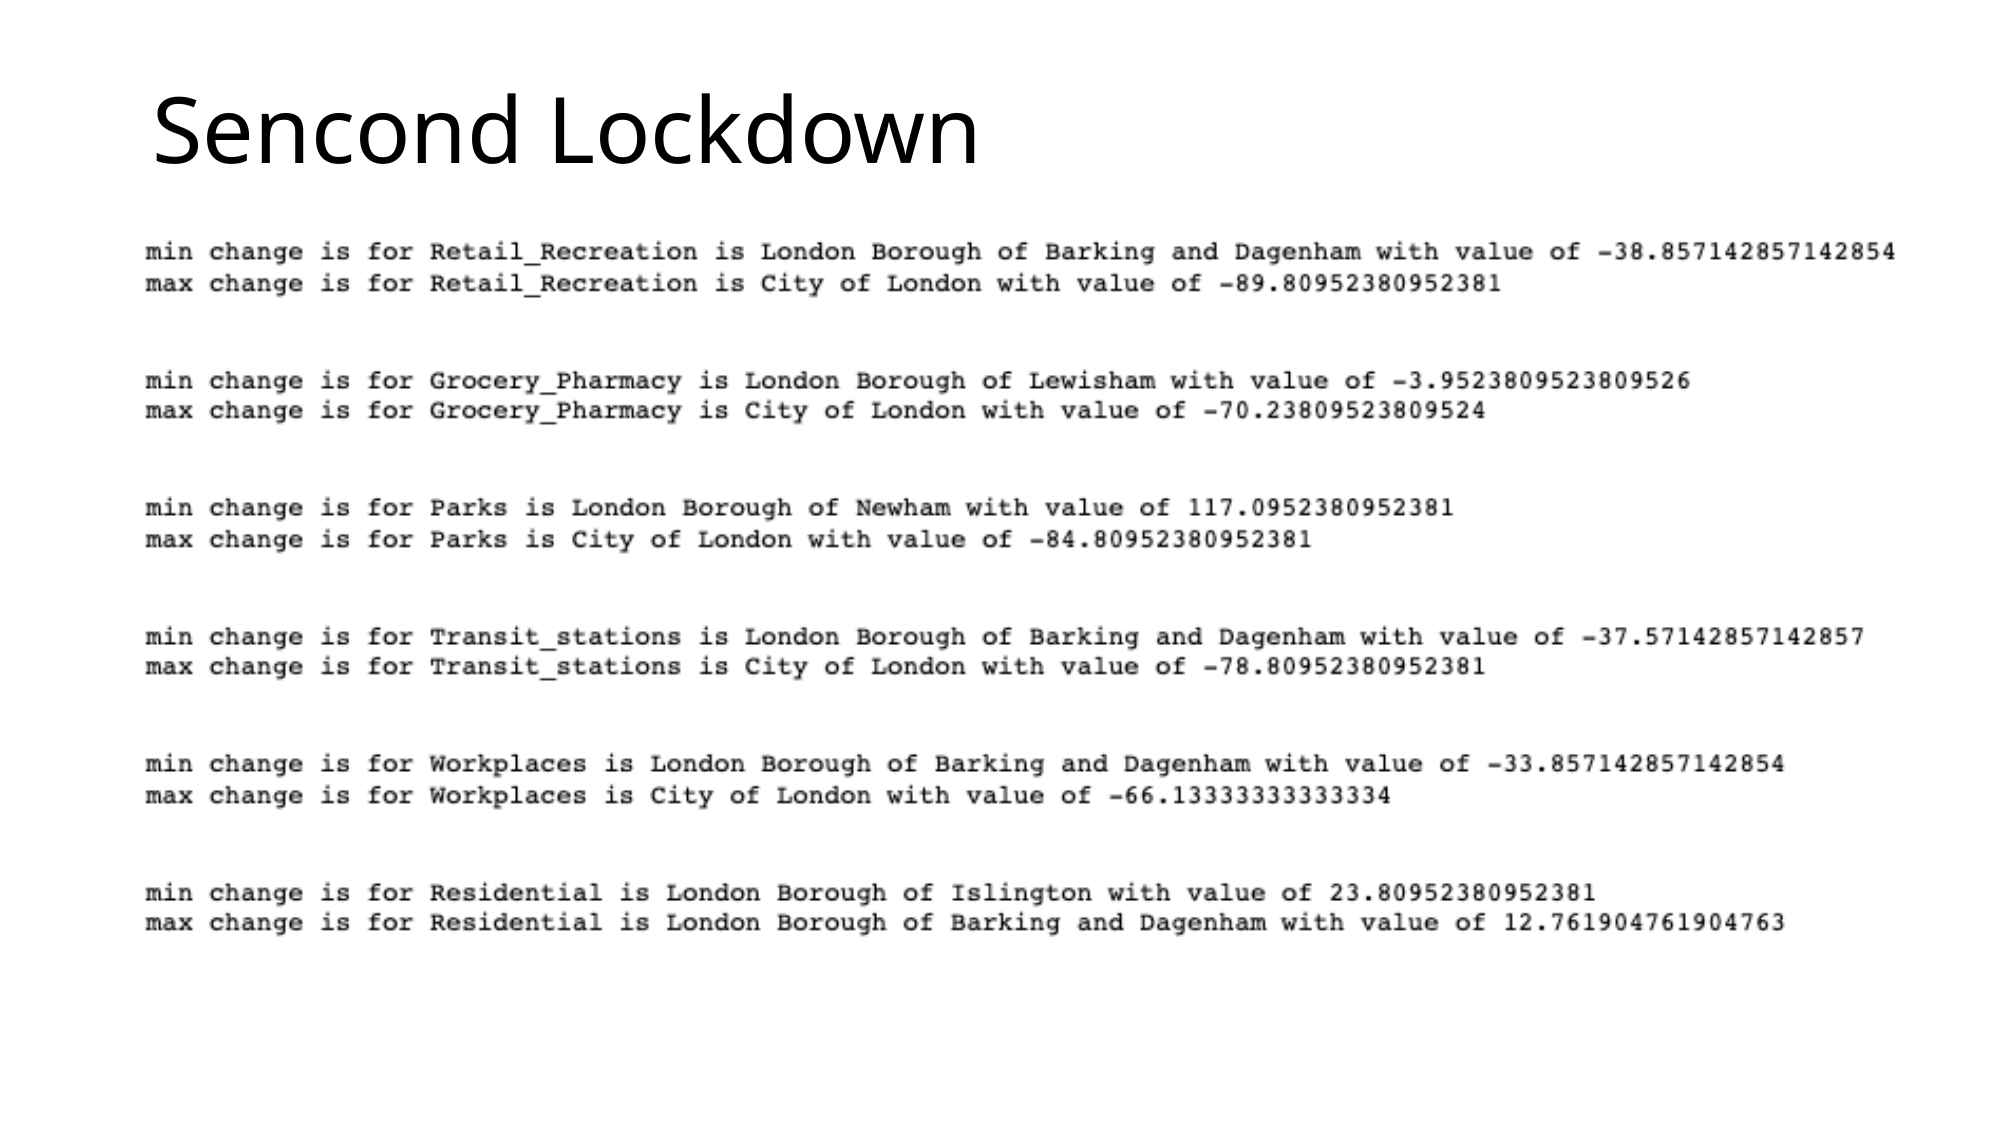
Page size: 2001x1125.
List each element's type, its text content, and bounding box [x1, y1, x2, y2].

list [119, 226, 2000, 1009]
title Sencond Lockdown [137, 59, 1863, 209]
